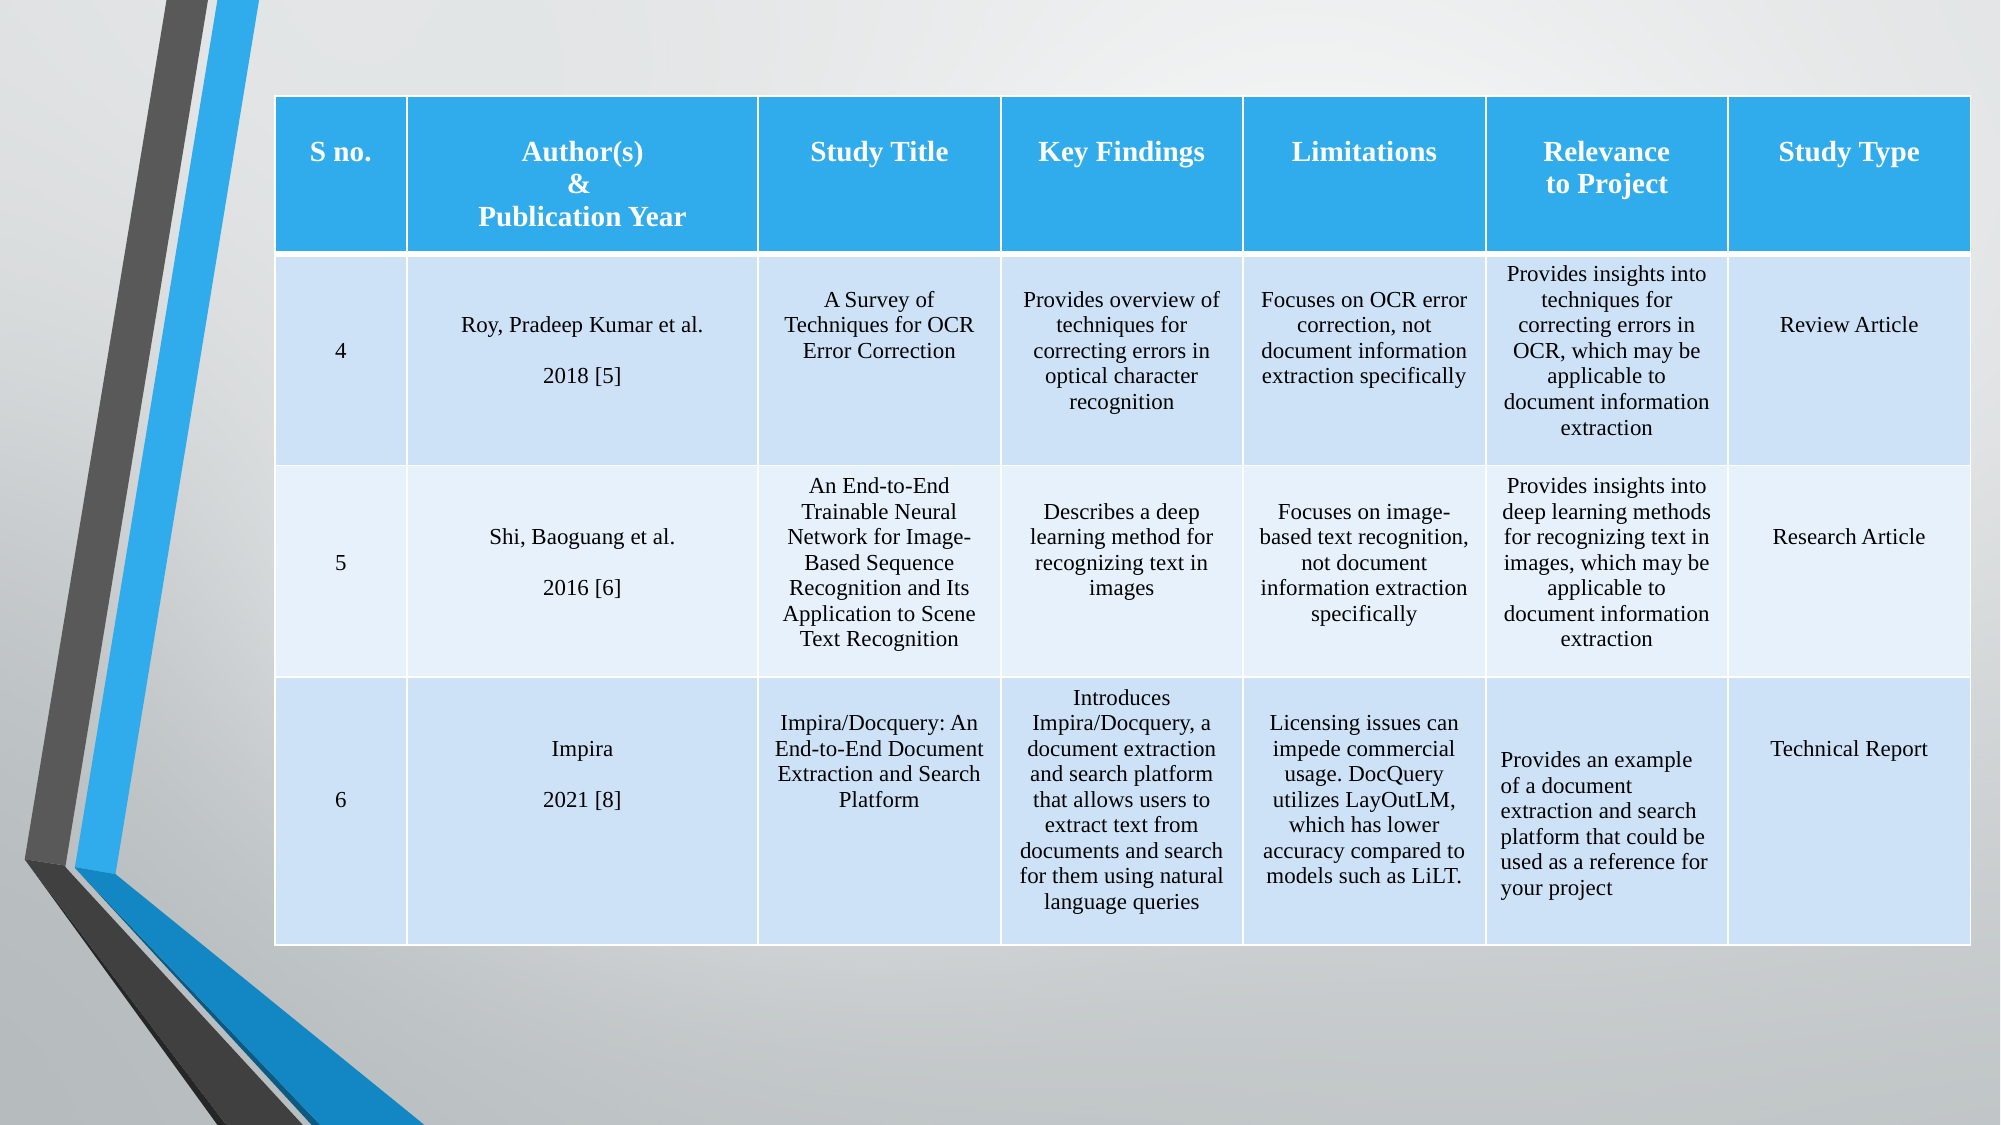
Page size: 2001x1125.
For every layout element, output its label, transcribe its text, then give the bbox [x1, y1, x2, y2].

table_cell Research Article [1729, 466, 1970, 676]
table_cell Focuses on image-based text recognition, not document information extraction specifically [1244, 466, 1485, 676]
table_cell Focuses on OCR error correction, not document information extraction specifically [1244, 257, 1485, 465]
table_header Relevance to Project [1487, 97, 1727, 251]
table_cell 4 [276, 257, 406, 465]
table_cell Describes a deep learning method for recognizing text in images [1002, 466, 1242, 676]
table_cell A Survey of Techniques for OCR Error Correction [759, 257, 1000, 465]
table_cell Technical Report [1729, 678, 1970, 944]
table_cell Provides an example of a document extraction and search platform that could be used as a reference for your project [1487, 678, 1727, 944]
table_cell Provides overview of techniques for correcting errors in optical character recognition [1002, 257, 1242, 465]
table_header Study Type [1729, 97, 1970, 251]
table_header Limitations [1244, 97, 1485, 251]
table_cell Provides insights into deep learning methods for recognizing text in images, which may be applicable to document information extraction [1487, 466, 1727, 676]
table_cell Shi, Baoguang et al. 2016 [6] [408, 466, 757, 676]
table_cell Impira/Docquery: An End-to-End Document Extraction and Search Platform [759, 678, 1000, 944]
table_cell Provides insights into techniques for correcting errors in OCR, which may be applicable to document information extraction [1487, 257, 1727, 465]
table_cell Licensing issues can impede commercial usage. DocQuery utilizes LayOutLM, which has lower accuracy compared to models such as LiLT. [1244, 678, 1485, 944]
table_cell An End-to-End Trainable Neural Network for Image-Based Sequence Recognition and Its Application to Scene Text Recognition [759, 466, 1000, 676]
table_header S no. [276, 97, 406, 251]
table_cell 6 [276, 678, 406, 944]
table_header Author(s) & Publication Year [408, 97, 757, 251]
table_cell Roy, Pradeep Kumar et al. 2018 [5] [408, 257, 757, 465]
table_cell 5 [276, 466, 406, 676]
table_cell Introduces Impira/Docquery, a document extraction and search platform that allows users to extract text from documents and search for them using natural language queries [1002, 678, 1242, 944]
table_cell Review Article [1729, 257, 1970, 465]
table_header Key Findings [1002, 97, 1242, 251]
table_cell Impira 2021 [8] [408, 678, 757, 944]
table_header Study Title [759, 97, 1000, 251]
